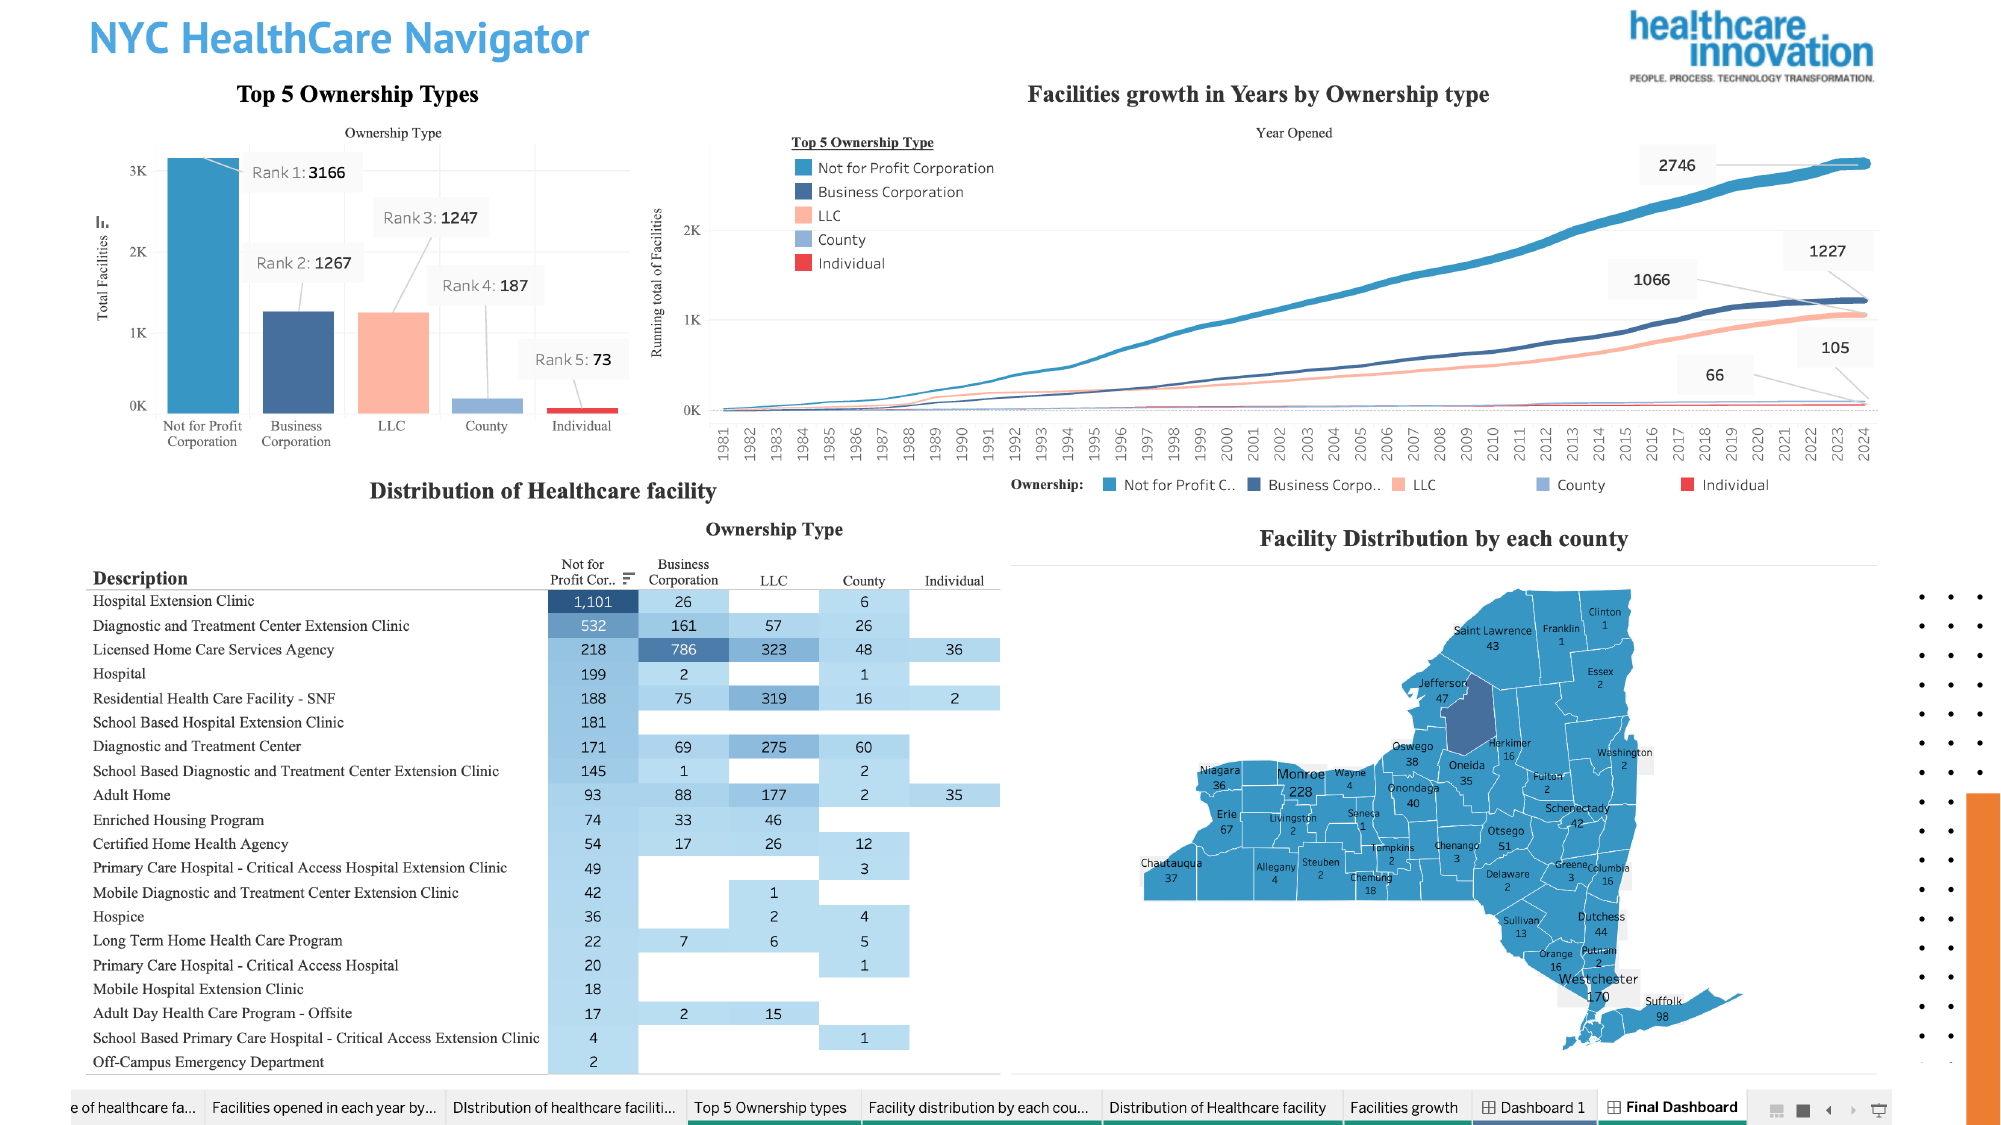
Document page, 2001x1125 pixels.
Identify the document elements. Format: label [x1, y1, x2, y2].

picture [1907, 582, 1994, 1064]
list [71, 0, 1892, 1125]
